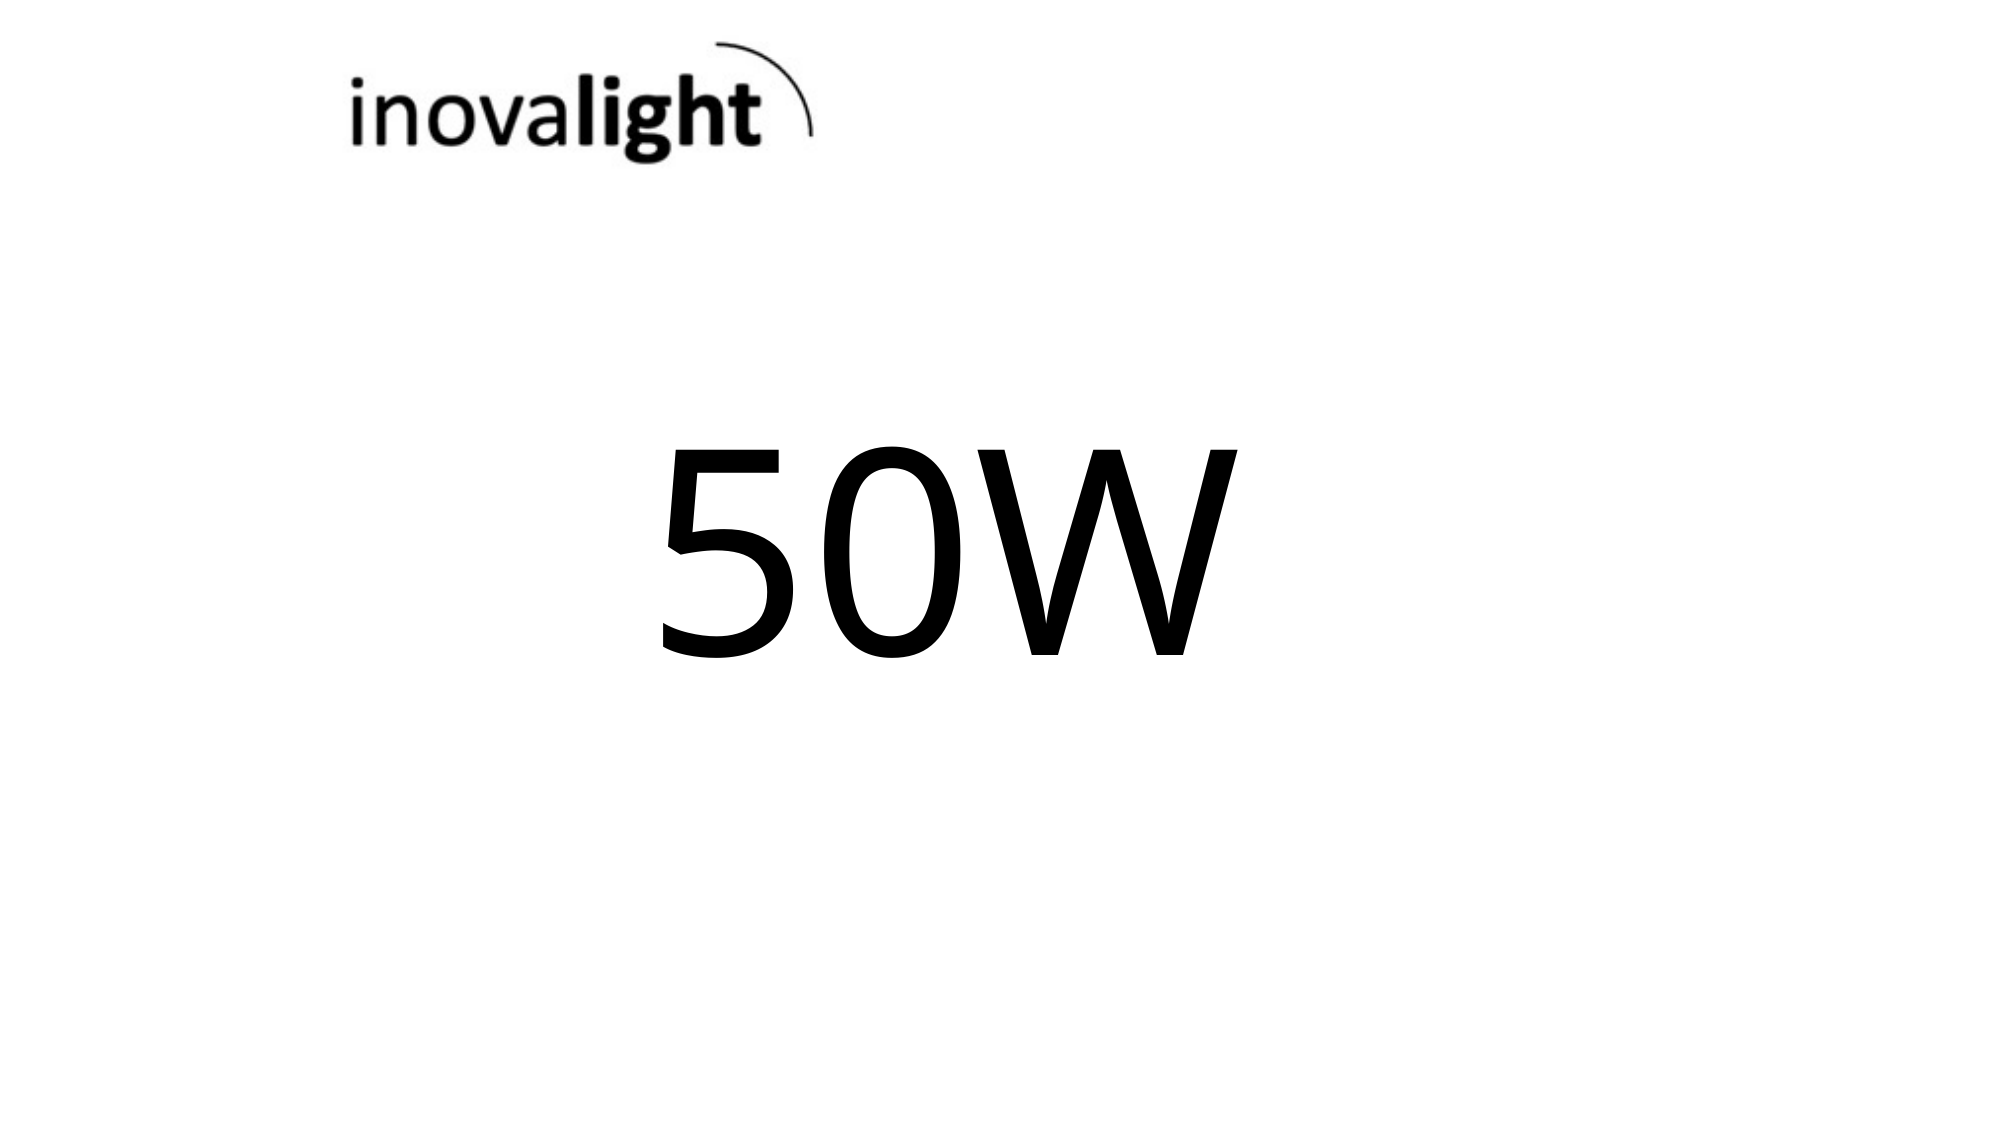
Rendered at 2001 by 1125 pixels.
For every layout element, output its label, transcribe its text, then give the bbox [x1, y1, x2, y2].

picture [249, 0, 881, 228]
text_box 50W [630, 366, 1370, 759]
